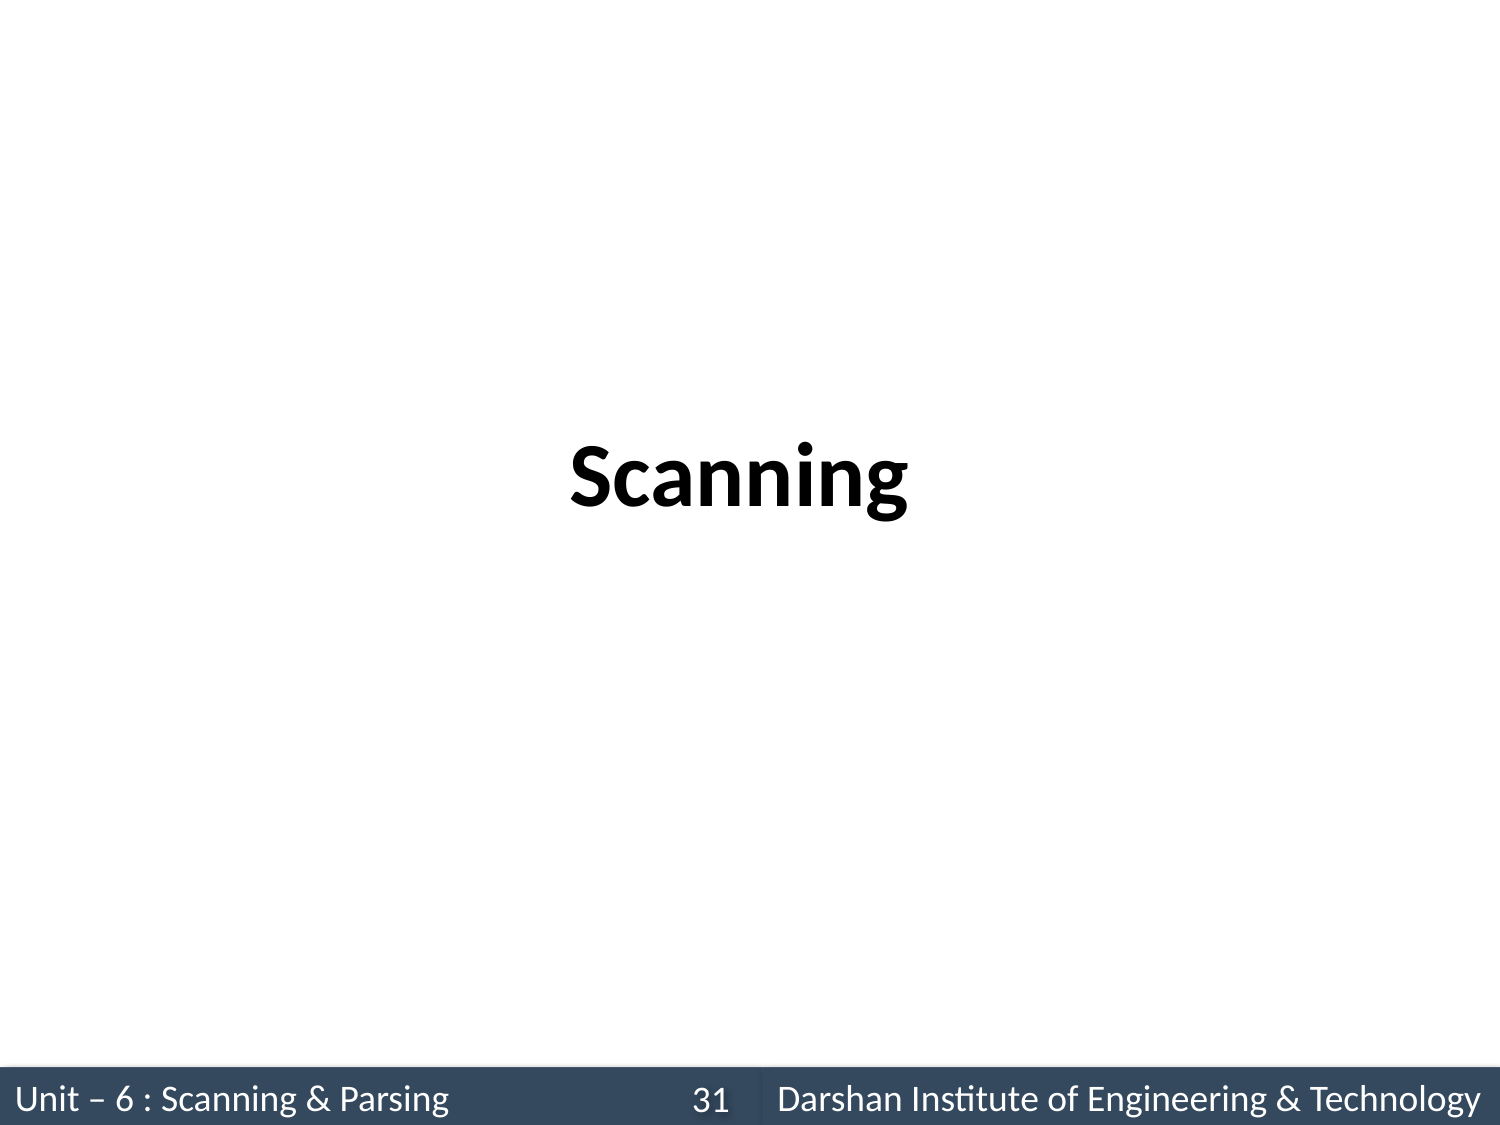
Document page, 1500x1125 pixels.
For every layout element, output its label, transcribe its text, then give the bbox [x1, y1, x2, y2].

title Scanning [112, 349, 1388, 591]
